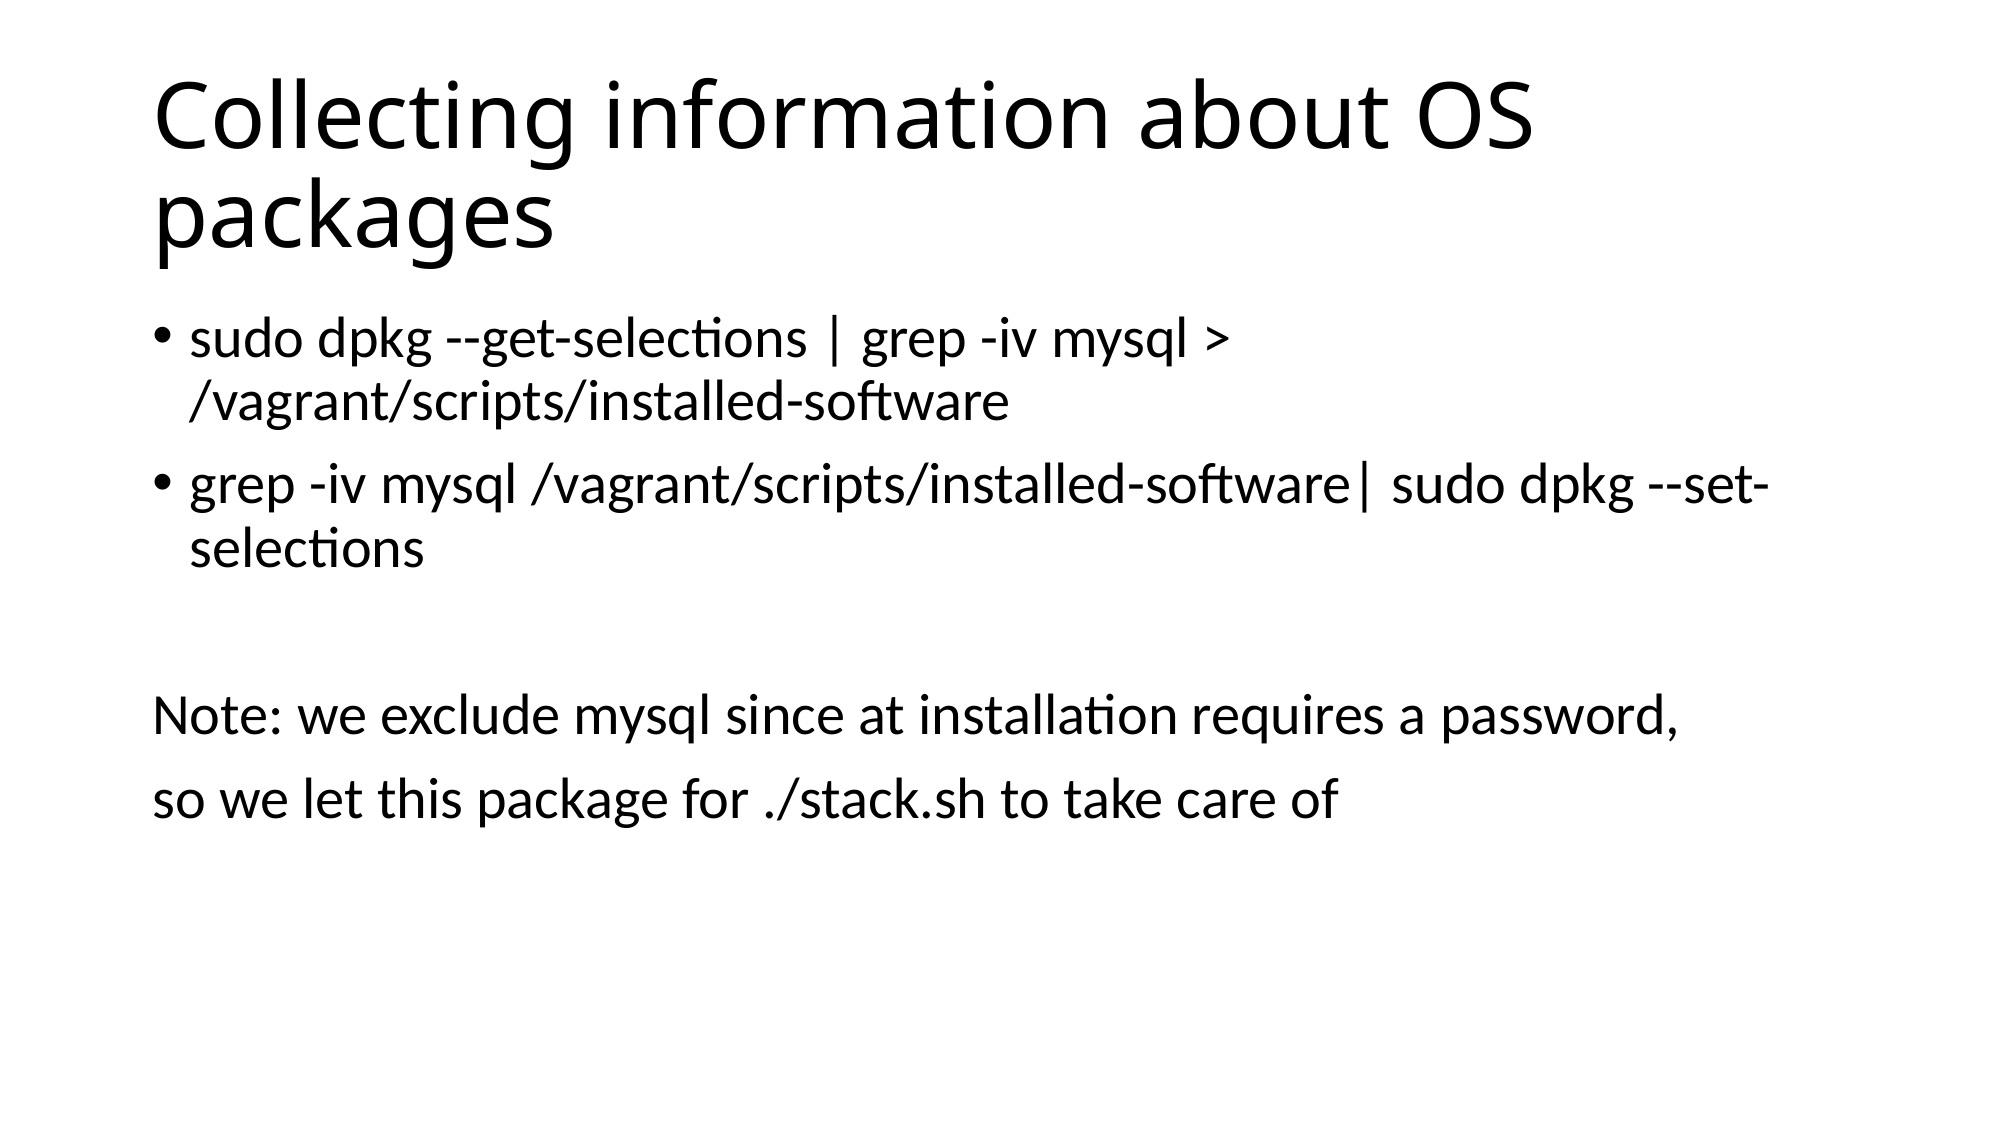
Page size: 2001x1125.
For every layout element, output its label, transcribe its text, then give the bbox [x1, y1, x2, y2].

title Collecting information about OS packages [137, 59, 1863, 278]
list sudo dpkg --get-selections | grep -iv mysql > /vagrant/scripts/installed-software grep -iv mysql /vagrant/scripts/installed-software| sudo dpkg --set-selections Note: we exclude mysql since at installation requires a password, so we let this package for ./stack.sh to take care of [137, 299, 1863, 1014]
